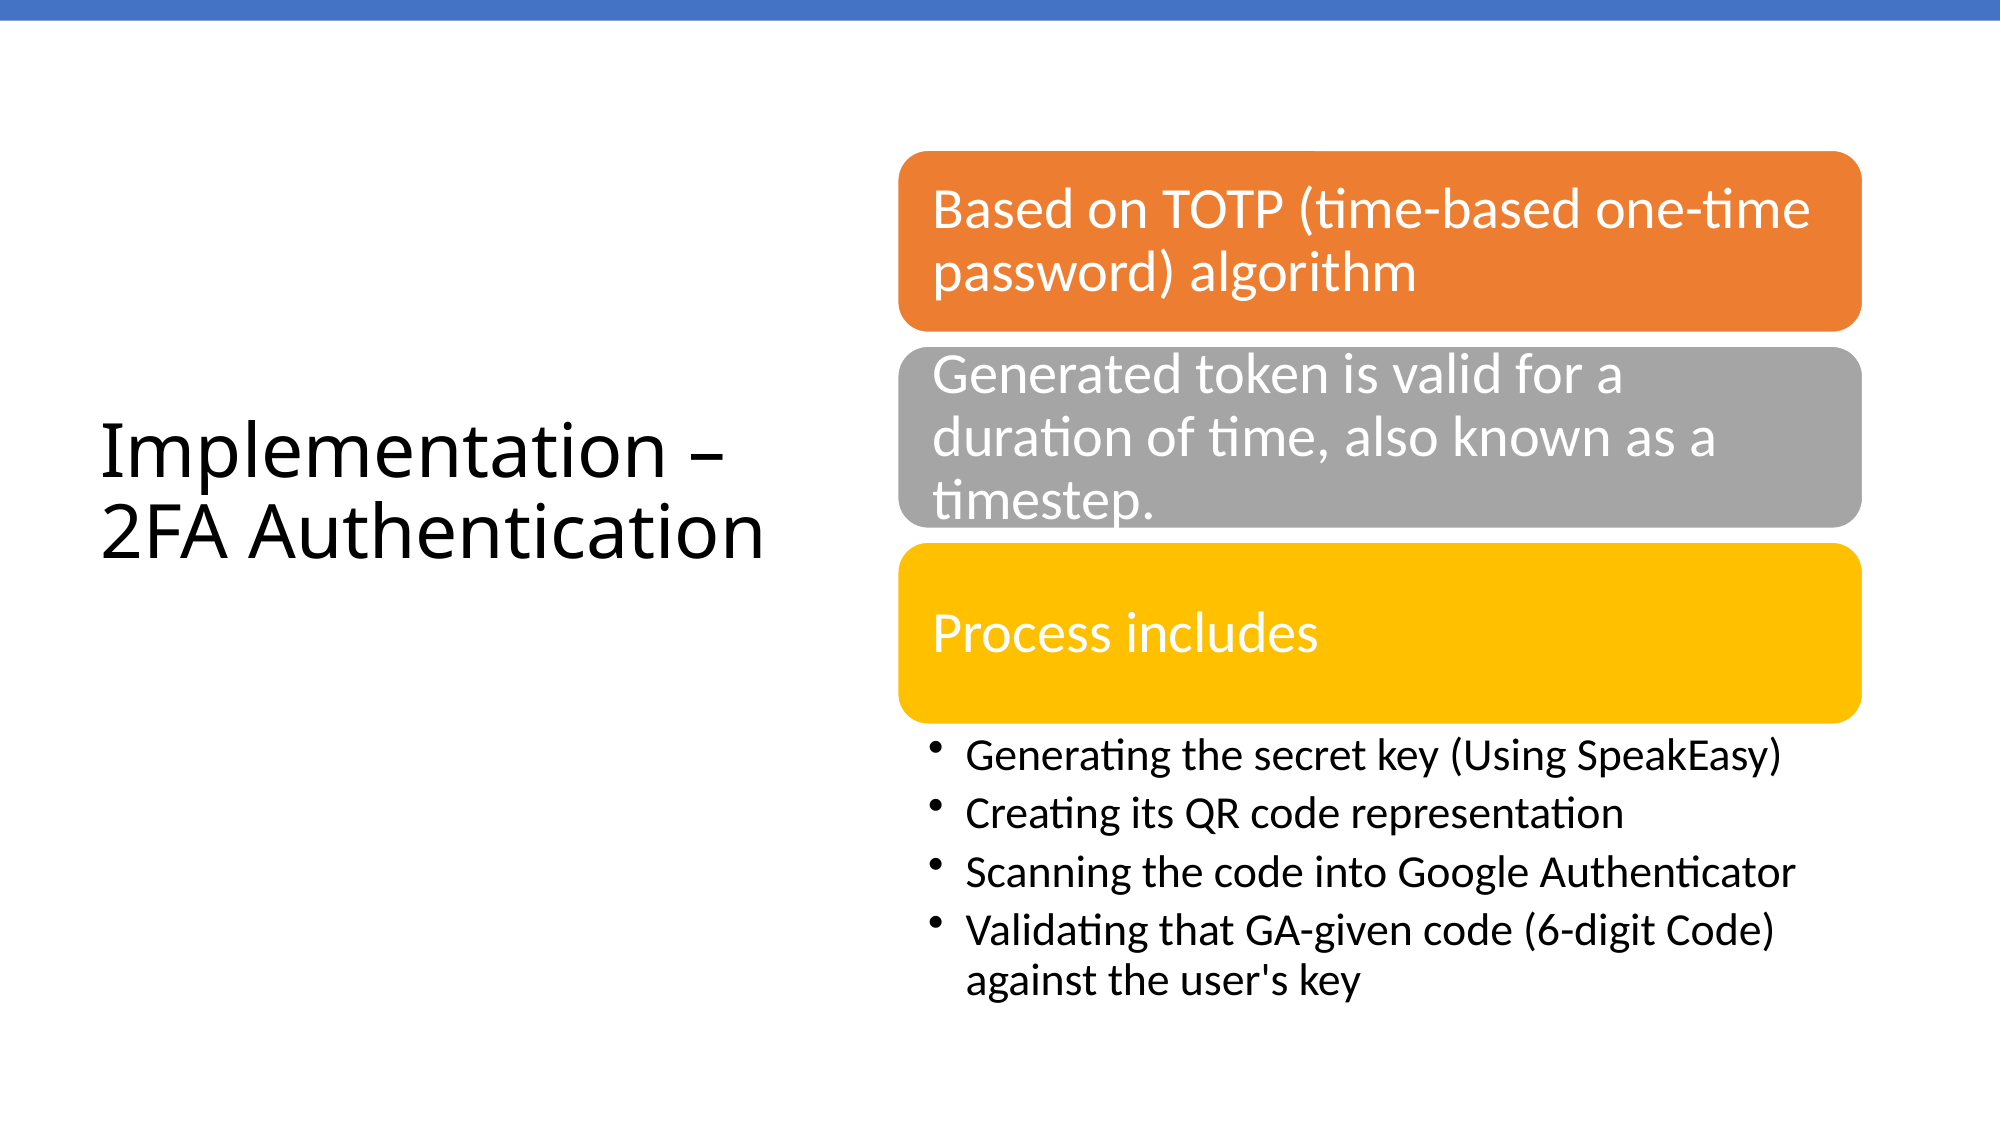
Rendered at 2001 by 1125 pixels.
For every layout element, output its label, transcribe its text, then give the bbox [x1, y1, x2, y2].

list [897, 101, 1863, 1073]
title Implementation – 2FA Authentication [85, 101, 834, 1005]
text_box [0, 0, 2000, 21]
